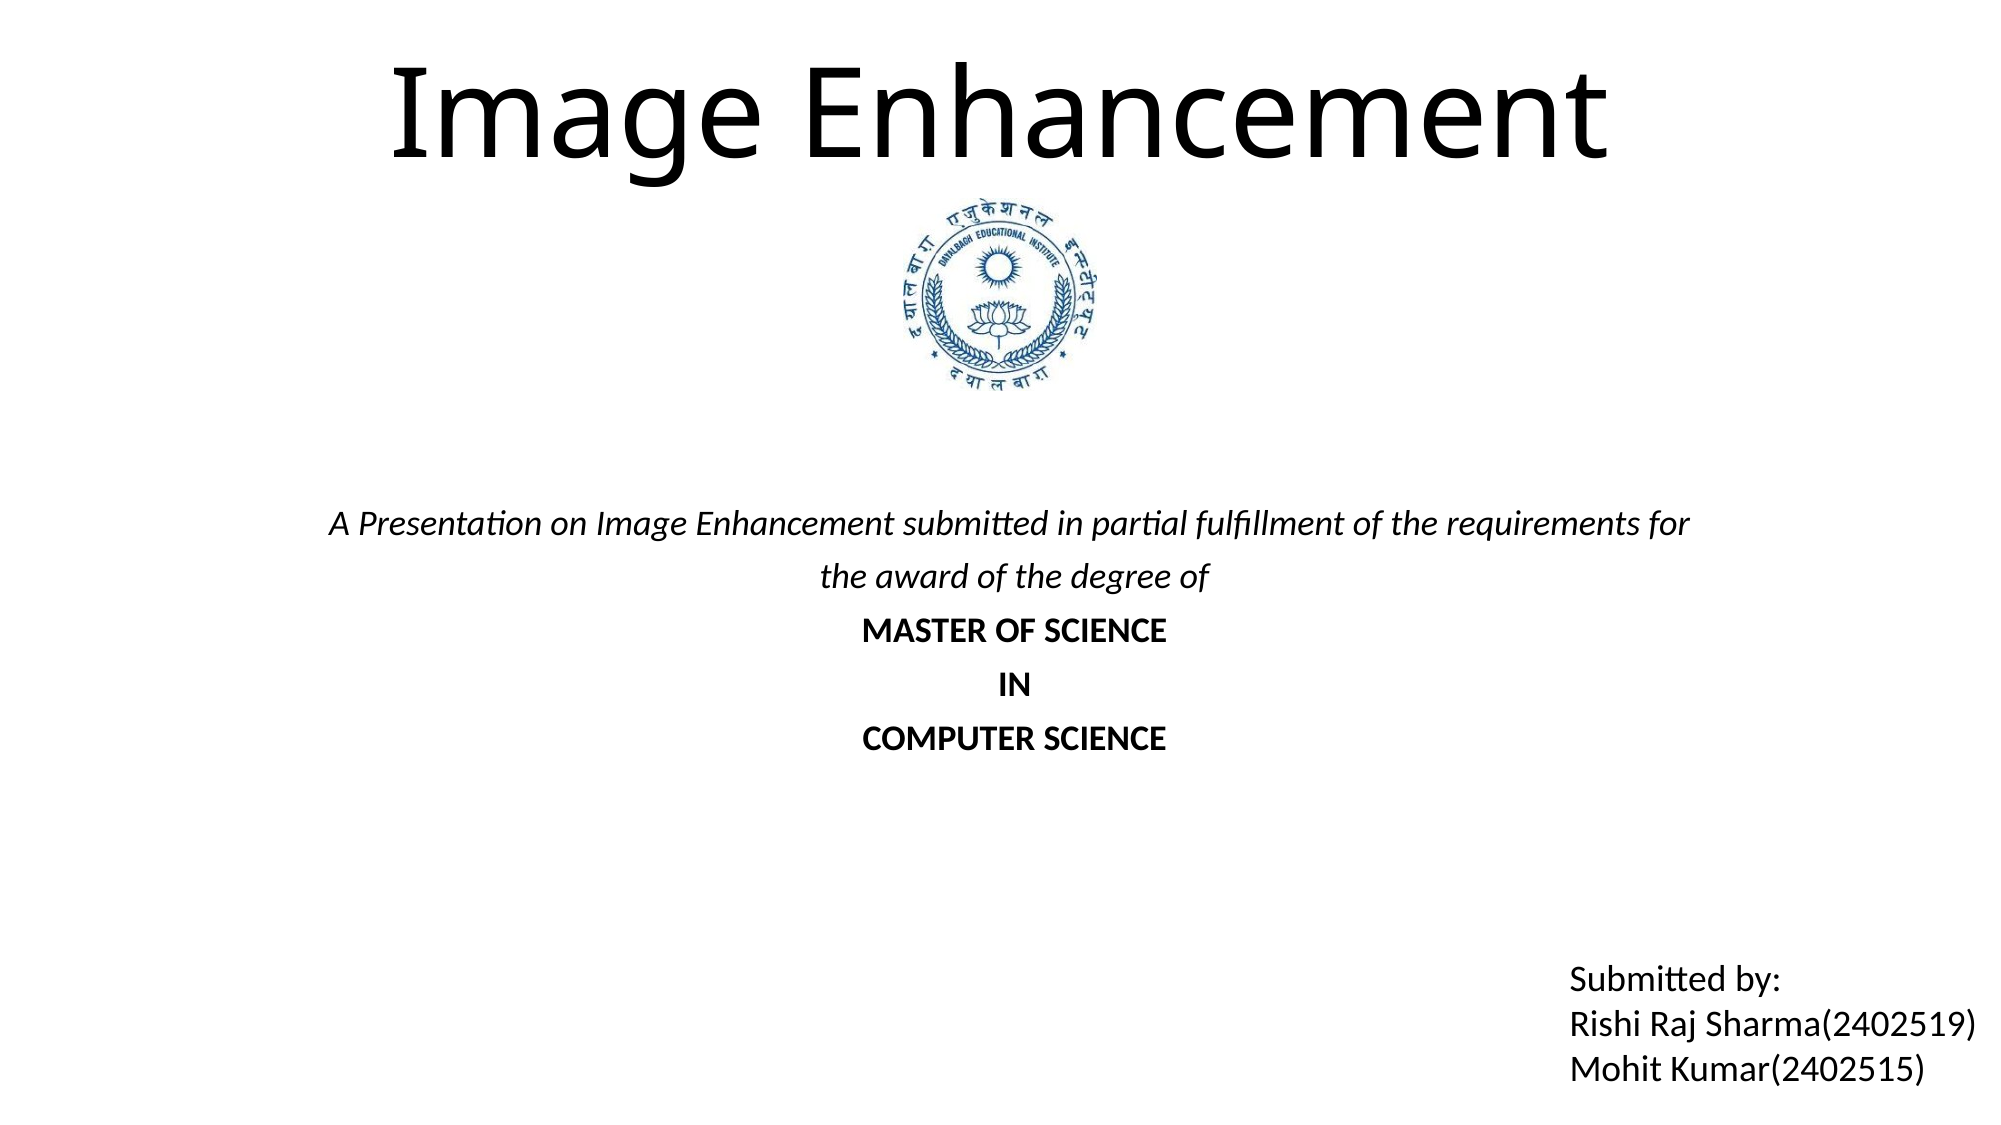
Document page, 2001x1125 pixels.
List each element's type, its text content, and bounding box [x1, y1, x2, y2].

subtitle A Presentation on Image Enhancement submitted in partial fulfillment of the requirements for the award of the degree of MASTER OF SCIENCE IN COMPUTER SCIENCE [14, 496, 2000, 769]
title Image Enhancement [249, 0, 1750, 193]
text_box Submitted by: Rishi Raj Sharma(2402519) Mohit Kumar(2402515) [1554, 946, 1993, 1097]
picture [903, 198, 1097, 391]
